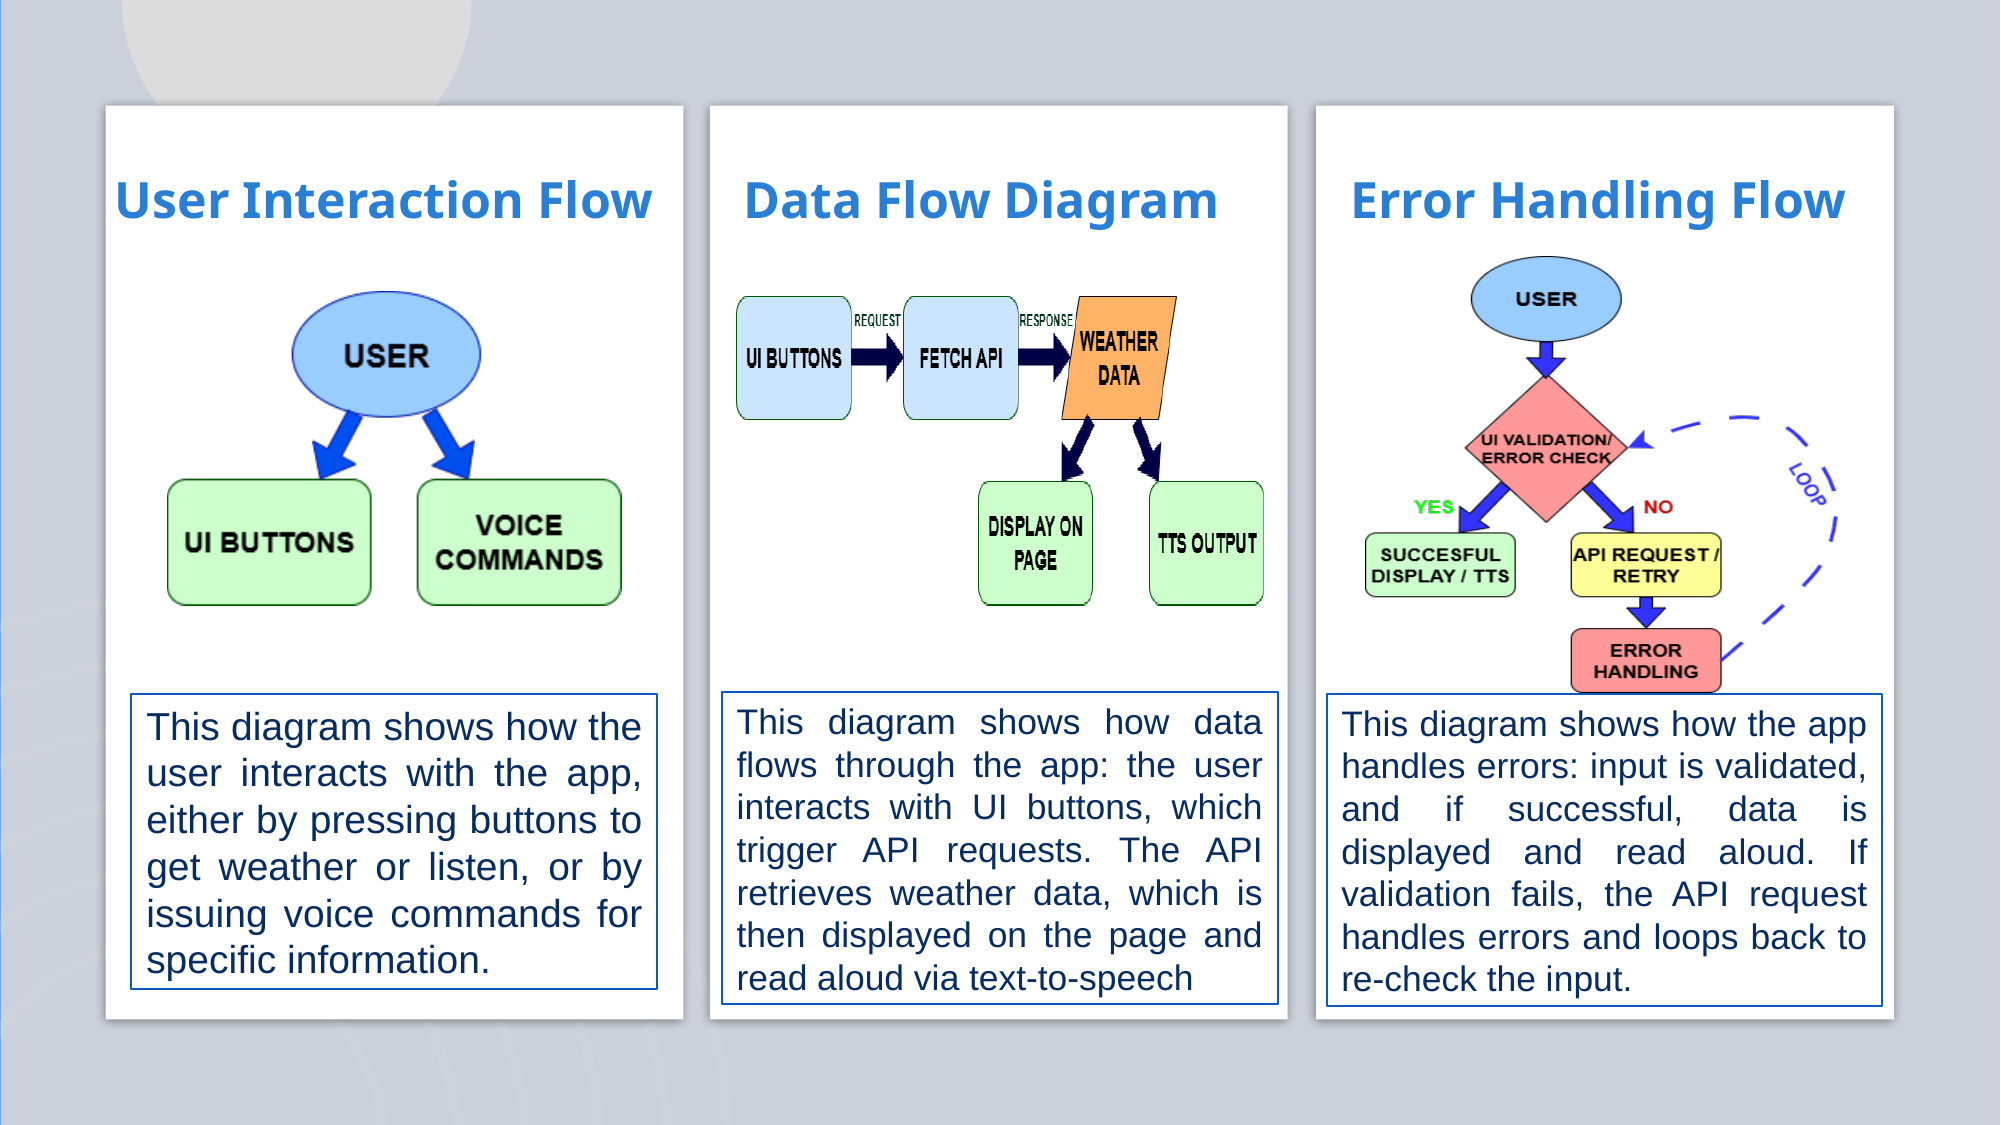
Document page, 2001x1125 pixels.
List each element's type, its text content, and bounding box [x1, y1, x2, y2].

text_box [0, 0, 2000, 1125]
text_box This diagram shows how the app handles errors: input is validated, and if successful, data is displayed and read aloud. If validation fails, the API request handles errors and loops back to re-check the input. [1326, 693, 1883, 1007]
text_box [104, 104, 684, 1020]
picture [167, 291, 622, 606]
picture [1365, 256, 1844, 693]
text_box Error Handling Flow [1335, 160, 1874, 236]
text_box This diagram shows how data flows through the app: the user interacts with UI buttons, which trigger API requests. The API retrieves weather data, which is then displayed on the page and read aloud via text-to-speech [721, 691, 1279, 1005]
text_box User Interaction Flow [99, 160, 669, 236]
picture [735, 296, 1264, 606]
text_box [1315, 104, 1895, 1020]
text_box Data Flow Diagram [728, 160, 1234, 236]
text_box [709, 104, 1289, 1020]
text_box This diagram shows how the user interacts with the app, either by pressing buttons to get weather or listen, or by issuing voice commands for specific information. [130, 693, 658, 990]
